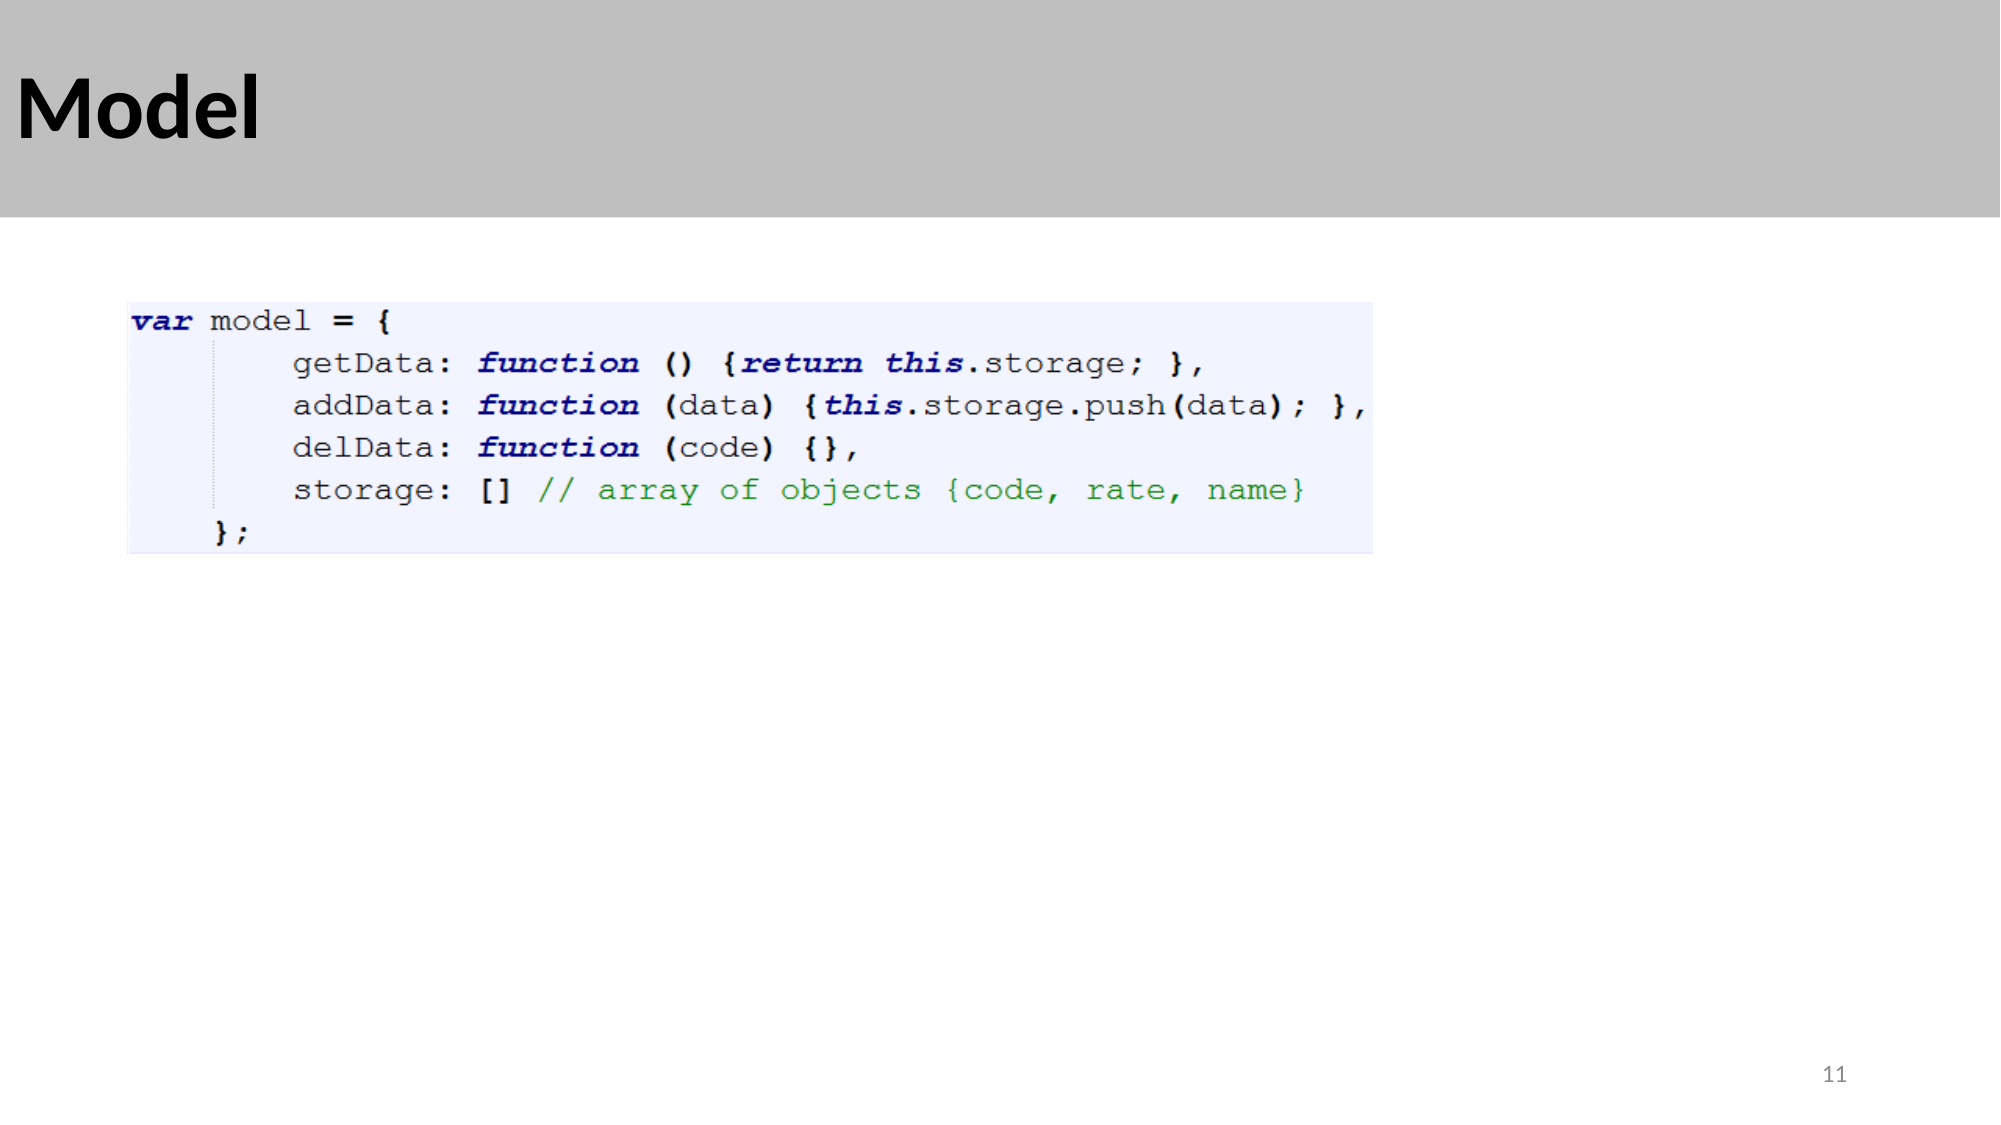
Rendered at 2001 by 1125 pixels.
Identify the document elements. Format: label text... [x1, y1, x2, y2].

slide_number 11 [1412, 1042, 1863, 1103]
picture [127, 302, 1373, 554]
title Model [0, 0, 2000, 218]
